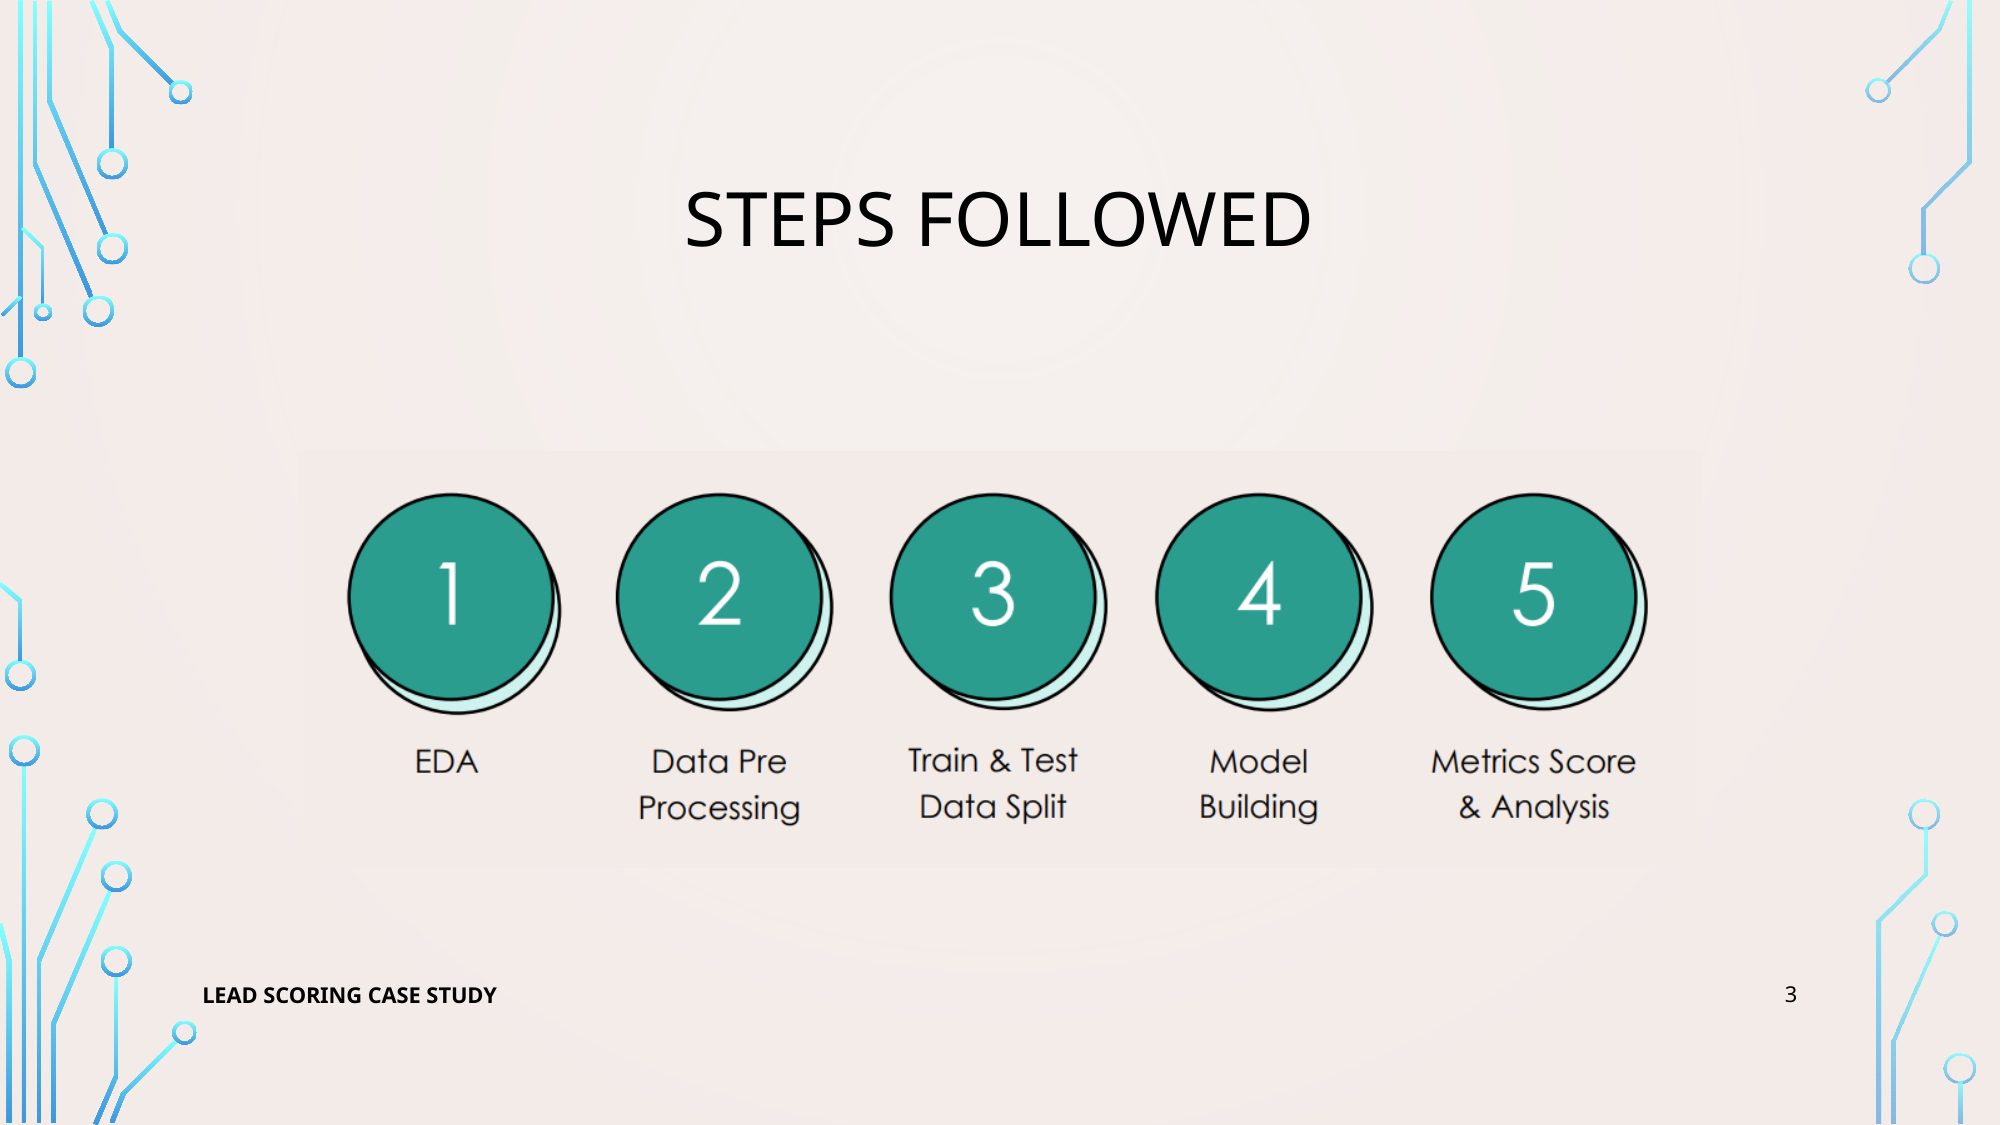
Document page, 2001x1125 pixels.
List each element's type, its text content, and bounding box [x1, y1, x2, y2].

title Steps Followed [187, 101, 1813, 344]
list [296, 451, 1703, 868]
footer Lead Scoring Case Study [187, 965, 1211, 1025]
slide_number 3 [1685, 965, 1813, 1025]
